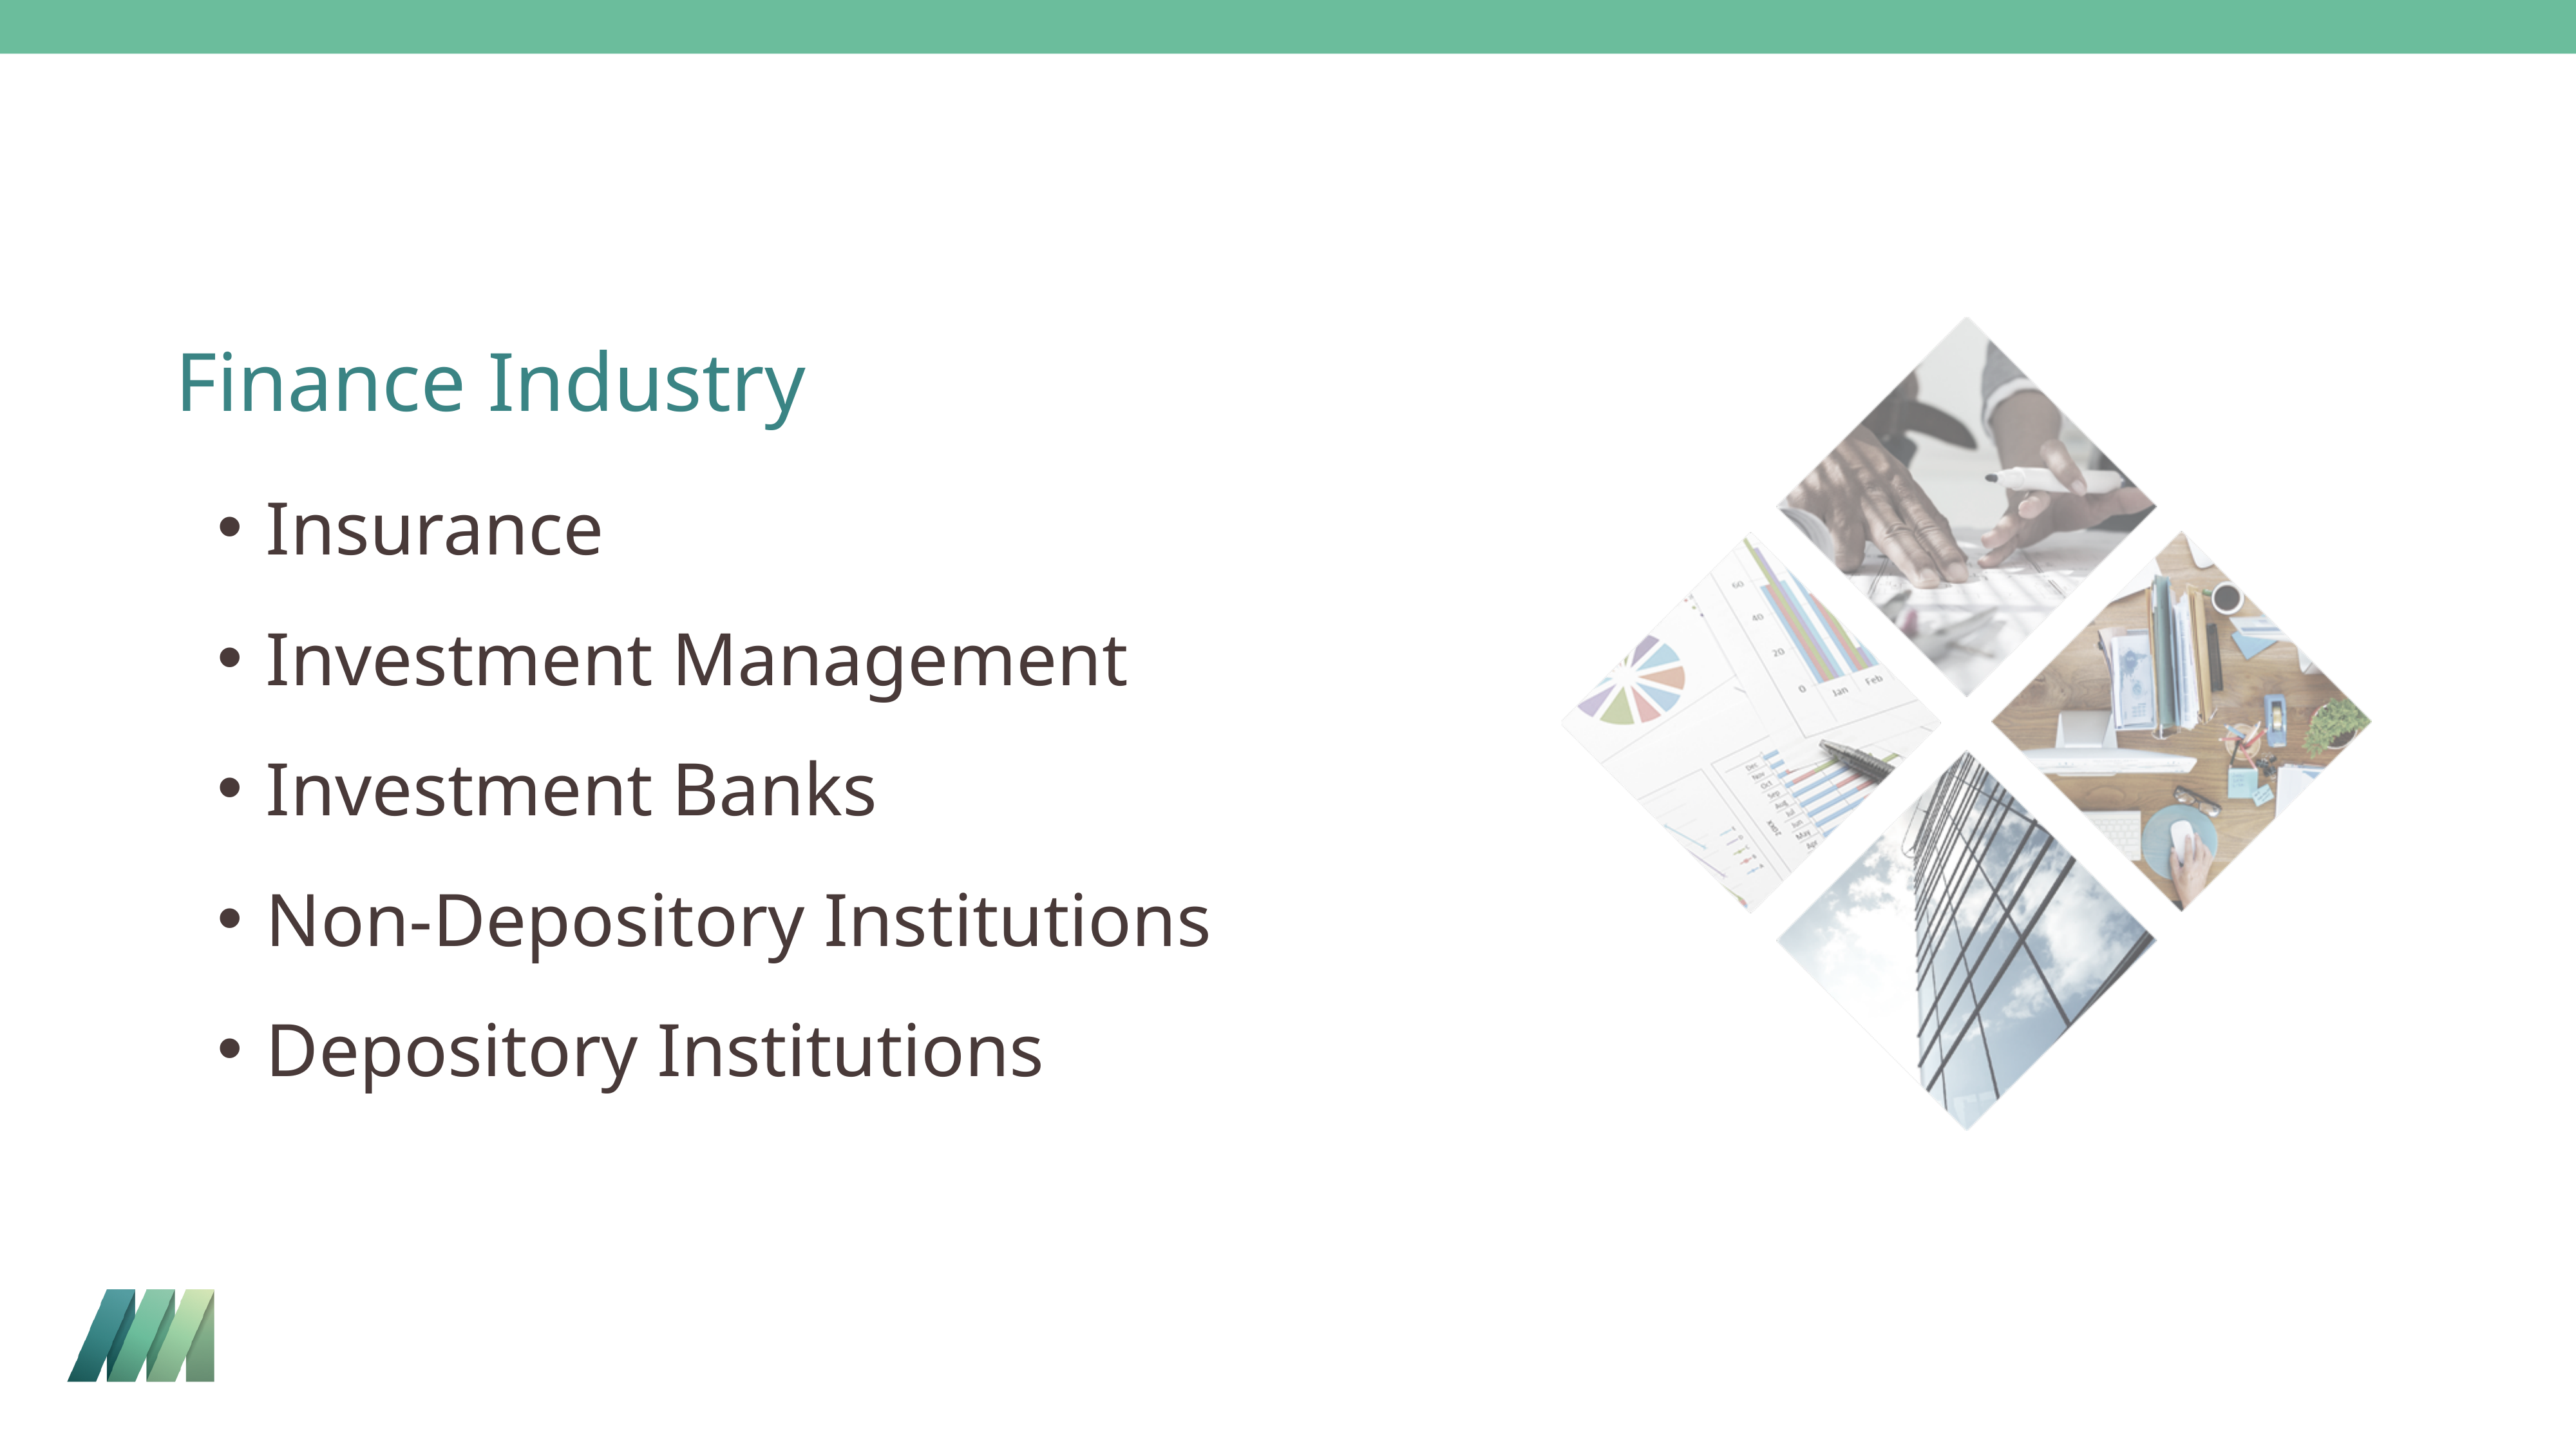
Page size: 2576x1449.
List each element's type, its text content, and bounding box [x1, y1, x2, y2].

text_box Insurance Investment Management Investment Banks Non-Depository Institutions Depository Institutions [212, 433, 1420, 1097]
text_box Finance Industry [170, 325, 812, 433]
picture [66, 1289, 214, 1382]
text_box [0, 0, 2576, 54]
picture [1561, 317, 2372, 1131]
